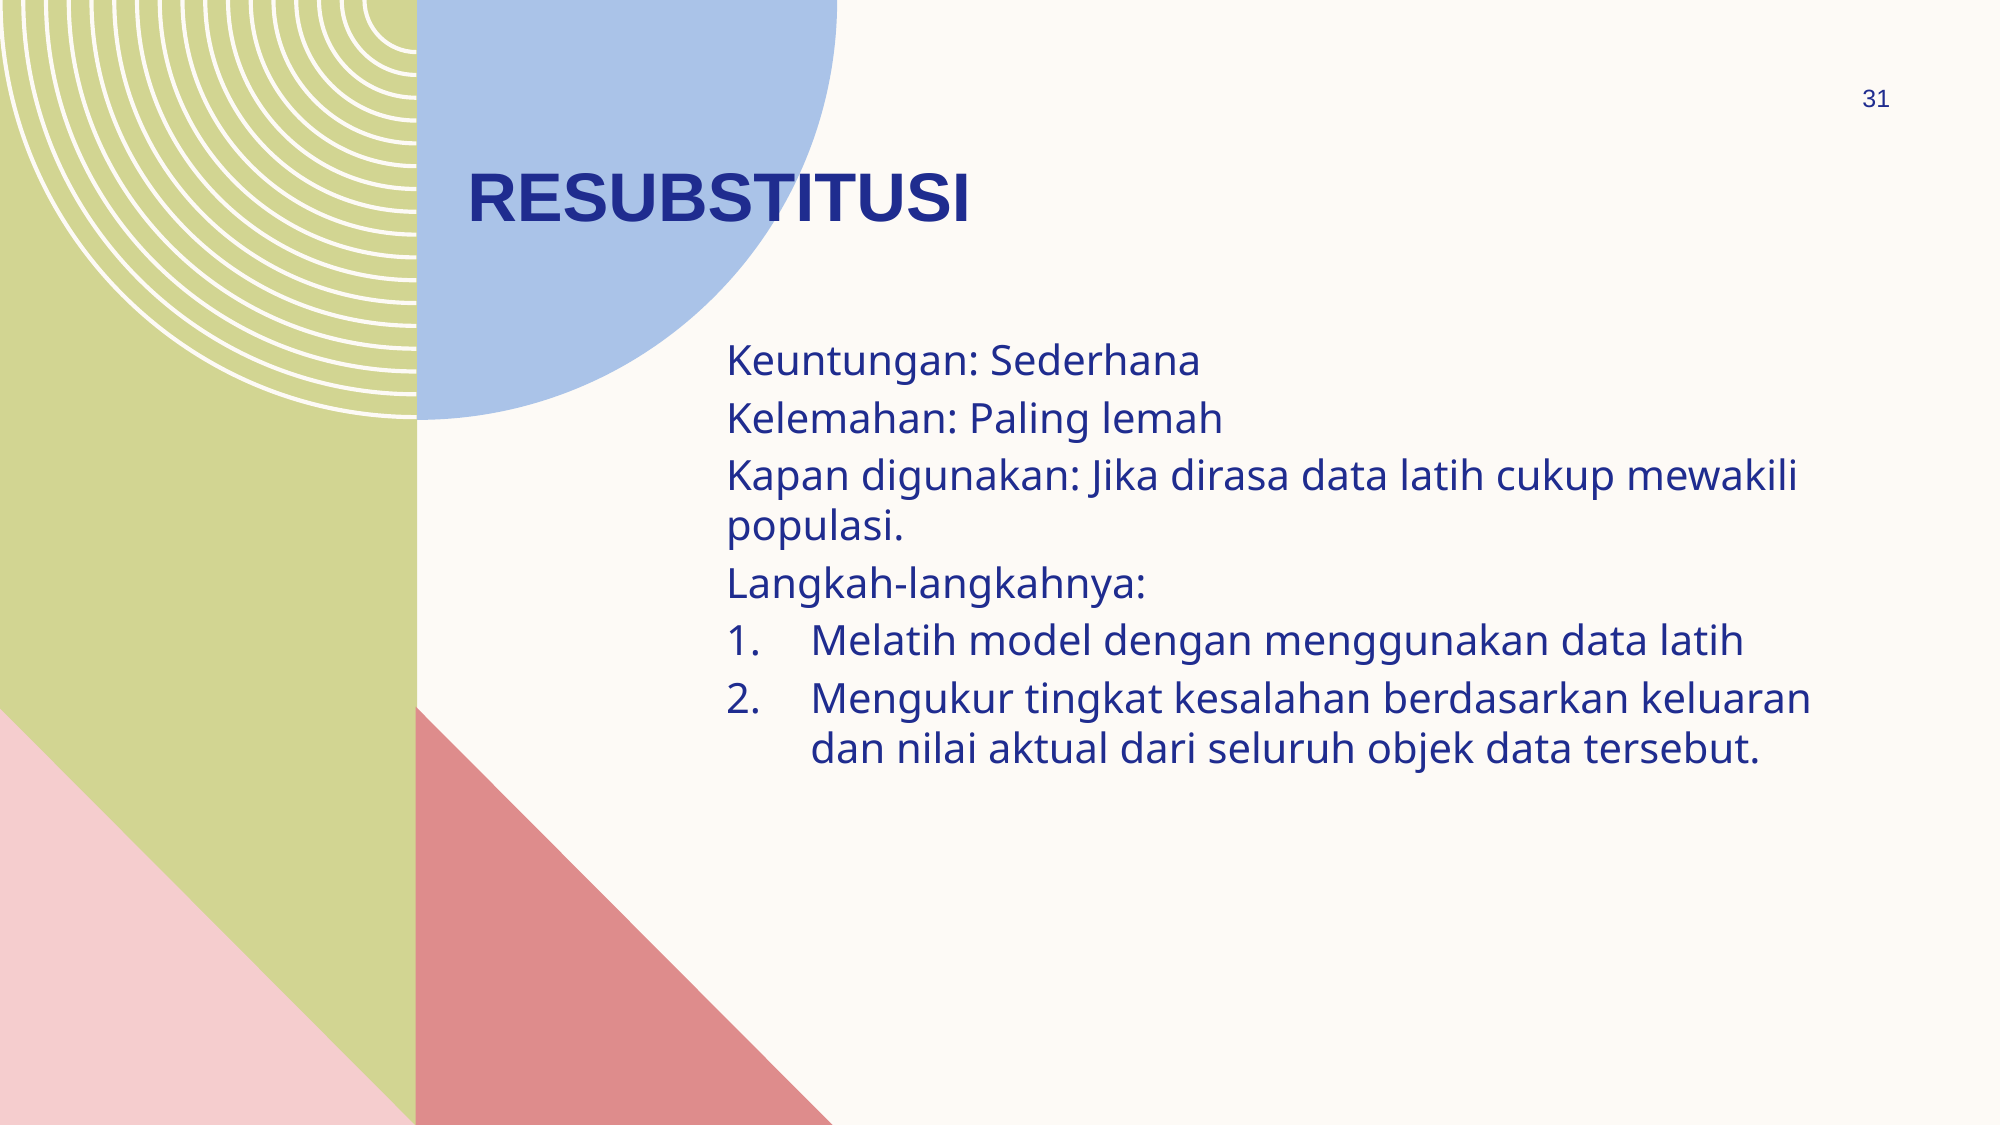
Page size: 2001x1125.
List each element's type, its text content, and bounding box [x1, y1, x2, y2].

title resubstitusi [467, 152, 1618, 249]
list Keuntungan: Sederhana Kelemahan: Paling lemah Kapan digunakan: Jika dirasa data latih cukup mewakili populasi. Langkah-langkahnya: Melatih model dengan menggunakan data latih Mengukur tingkat kesalahan berdasarkan keluaran dan nilai aktual dari seluruh objek data tersebut. [726, 334, 1877, 431]
slide_number 31 [1795, 75, 1958, 120]
